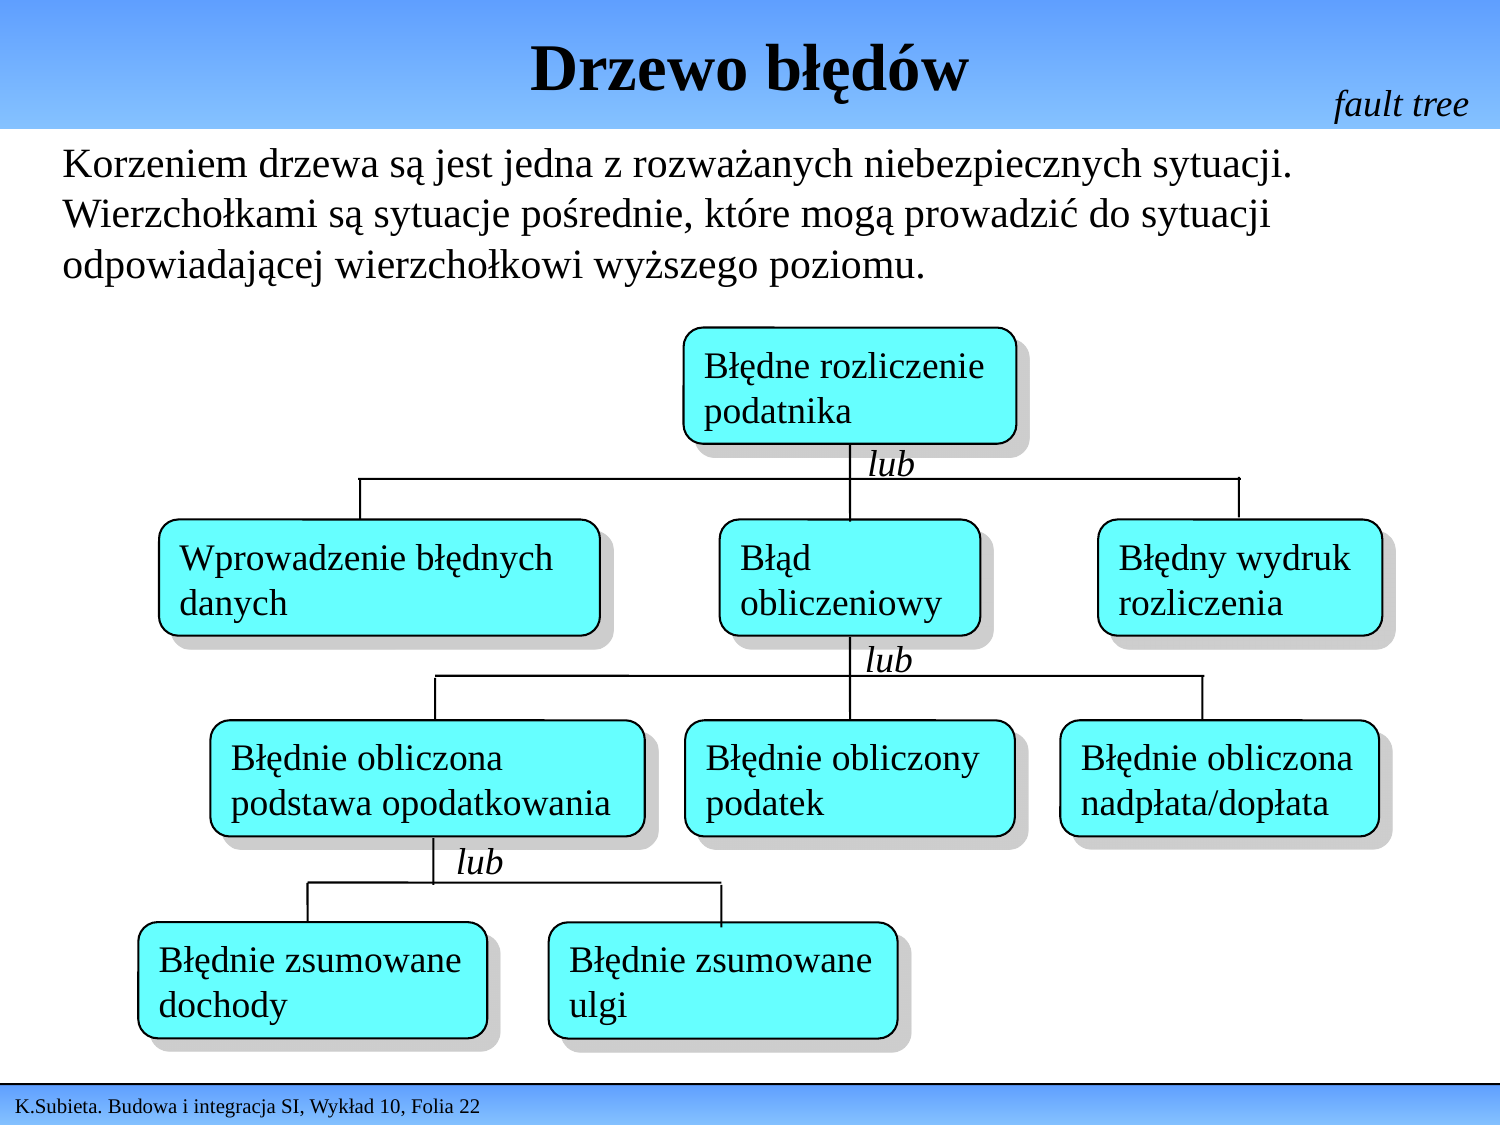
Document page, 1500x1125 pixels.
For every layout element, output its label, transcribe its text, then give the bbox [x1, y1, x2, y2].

text_box lub [441, 829, 519, 882]
text_box Wprowadzenie błędnych danych [158, 519, 600, 636]
text_box Błędnie zsumowane ulgi [548, 922, 898, 1039]
text_box Błędnie obliczona nadpłata/dopłata [1060, 720, 1380, 837]
text_box Błędnie zsumowane dochody [138, 922, 488, 1039]
text_box Błędnie obliczona podstawa opodatkowania [210, 720, 645, 837]
text_box Błędny wydruk rozliczenia [1098, 519, 1383, 636]
title Drzewo błędów [0, 0, 1500, 129]
text_box Korzeniem drzewa są jest jedna z rozważanych niebezpiecznych sytuacji. Wierzchołkami są sytuacje pośrednie, które mogą prowadzić do sytuacji odpowiadającej wierzchołkowi wyższego poziomu. [47, 128, 1470, 294]
text_box Błędne rozliczenie podatnika [683, 327, 1017, 444]
text_box lub [441, 883, 519, 890]
text_box lub [850, 627, 928, 687]
text_box fault tree [1319, 71, 1485, 132]
text_box lub [852, 431, 931, 491]
text_box Błąd obliczeniowy [719, 519, 981, 636]
text_box Błędnie obliczony podatek [685, 720, 1015, 837]
